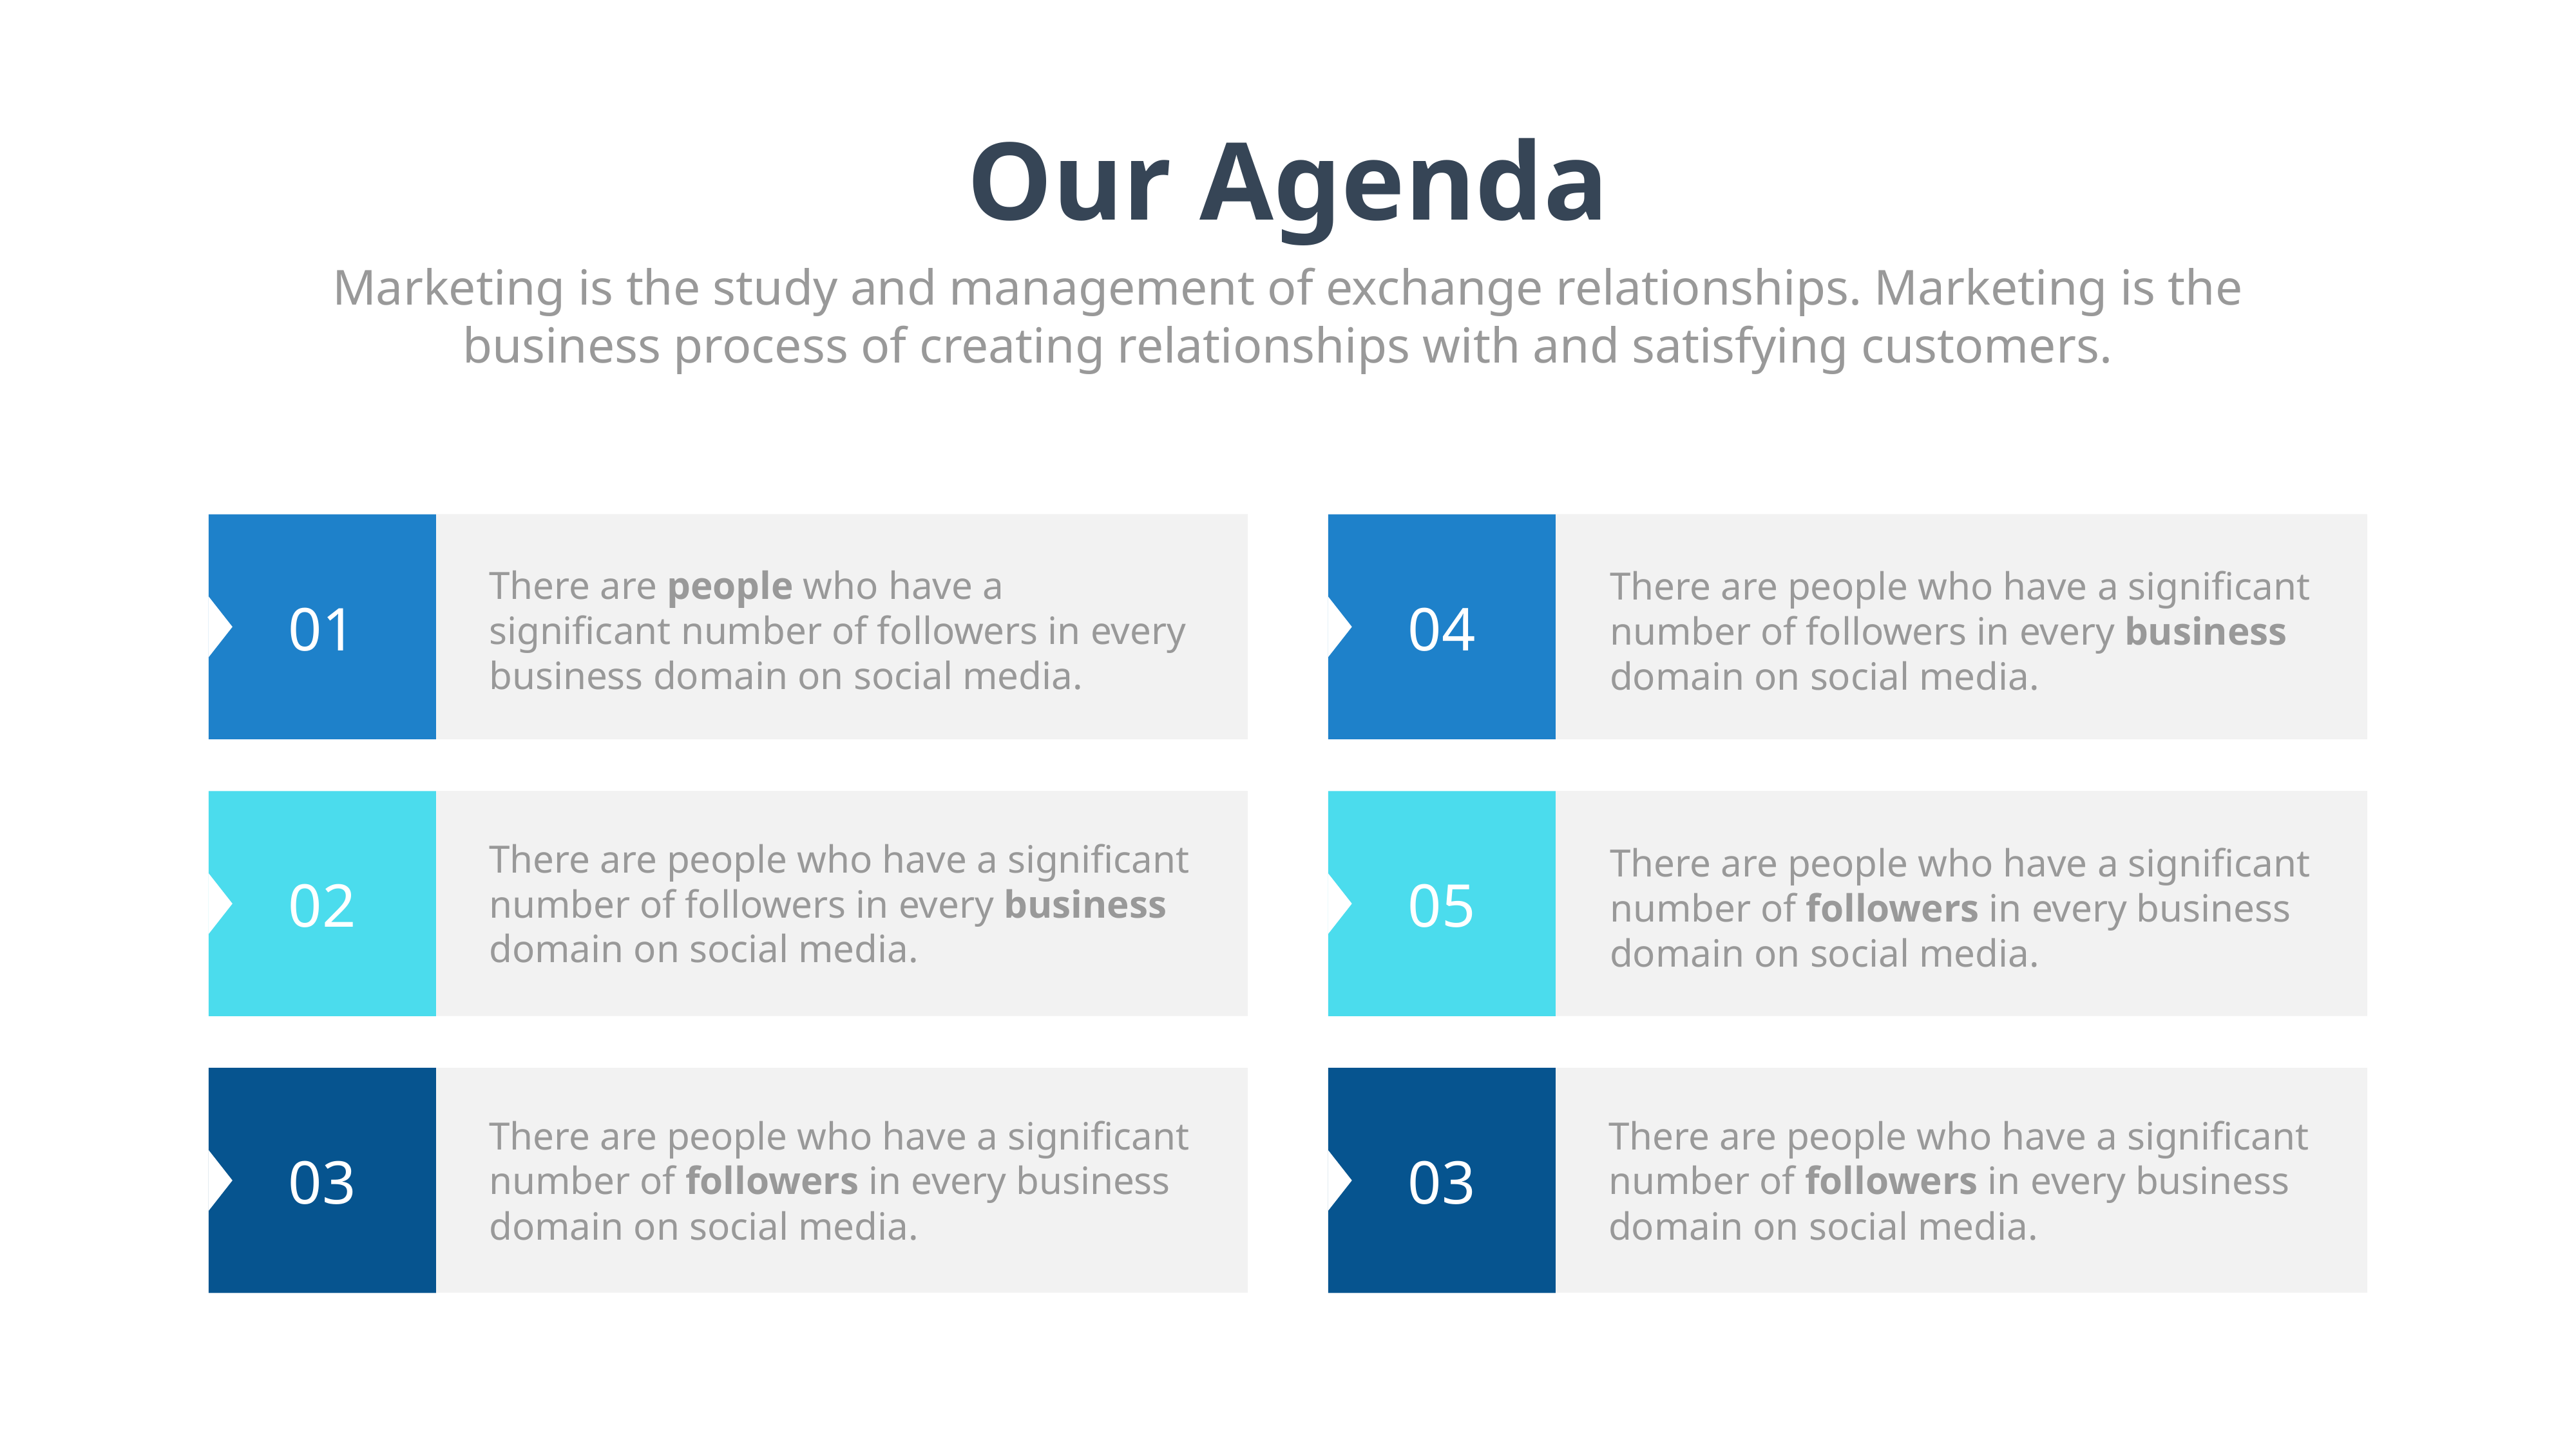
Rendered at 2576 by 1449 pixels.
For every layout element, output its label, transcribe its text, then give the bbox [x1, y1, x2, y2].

text_box [1327, 871, 1353, 936]
text_box Marketing is the study and management of exchange relationships. Marketing is the business process of creating relationships with and satisfying customers. [281, 251, 2295, 377]
text_box 02 [208, 790, 435, 1017]
text_box There are people who have a significant number of followers in every business domain on social media. [1600, 834, 2322, 980]
text_box [1555, 790, 2368, 1017]
text_box There are people who have a significant number of followers in every business domain on social media. [479, 1107, 1201, 1252]
text_box [207, 1148, 234, 1213]
text_box 01 [208, 514, 435, 740]
text_box [435, 513, 1248, 740]
text_box [1555, 1067, 2368, 1293]
text_box [435, 1067, 1248, 1293]
text_box 04 [1328, 514, 1555, 740]
text_box [207, 871, 234, 936]
text_box [1327, 594, 1353, 659]
text_box There are people who have a significant number of followers in every business domain on social media. [479, 556, 1201, 702]
text_box [1555, 513, 2368, 740]
text_box [1327, 1148, 1353, 1213]
text_box 03 [1328, 1067, 1556, 1294]
text_box [435, 790, 1248, 1017]
text_box There are people who have a significant number of followers in every business domain on social media. [1600, 557, 2322, 703]
text_box There are people who have a significant number of followers in every business domain on social media. [1599, 1107, 2321, 1252]
text_box Our Agenda [957, 108, 1619, 247]
text_box [207, 594, 234, 659]
text_box There are people who have a significant number of followers in every business domain on social media. [479, 830, 1201, 976]
text_box 05 [1328, 790, 1555, 1017]
text_box 03 [208, 1067, 437, 1294]
